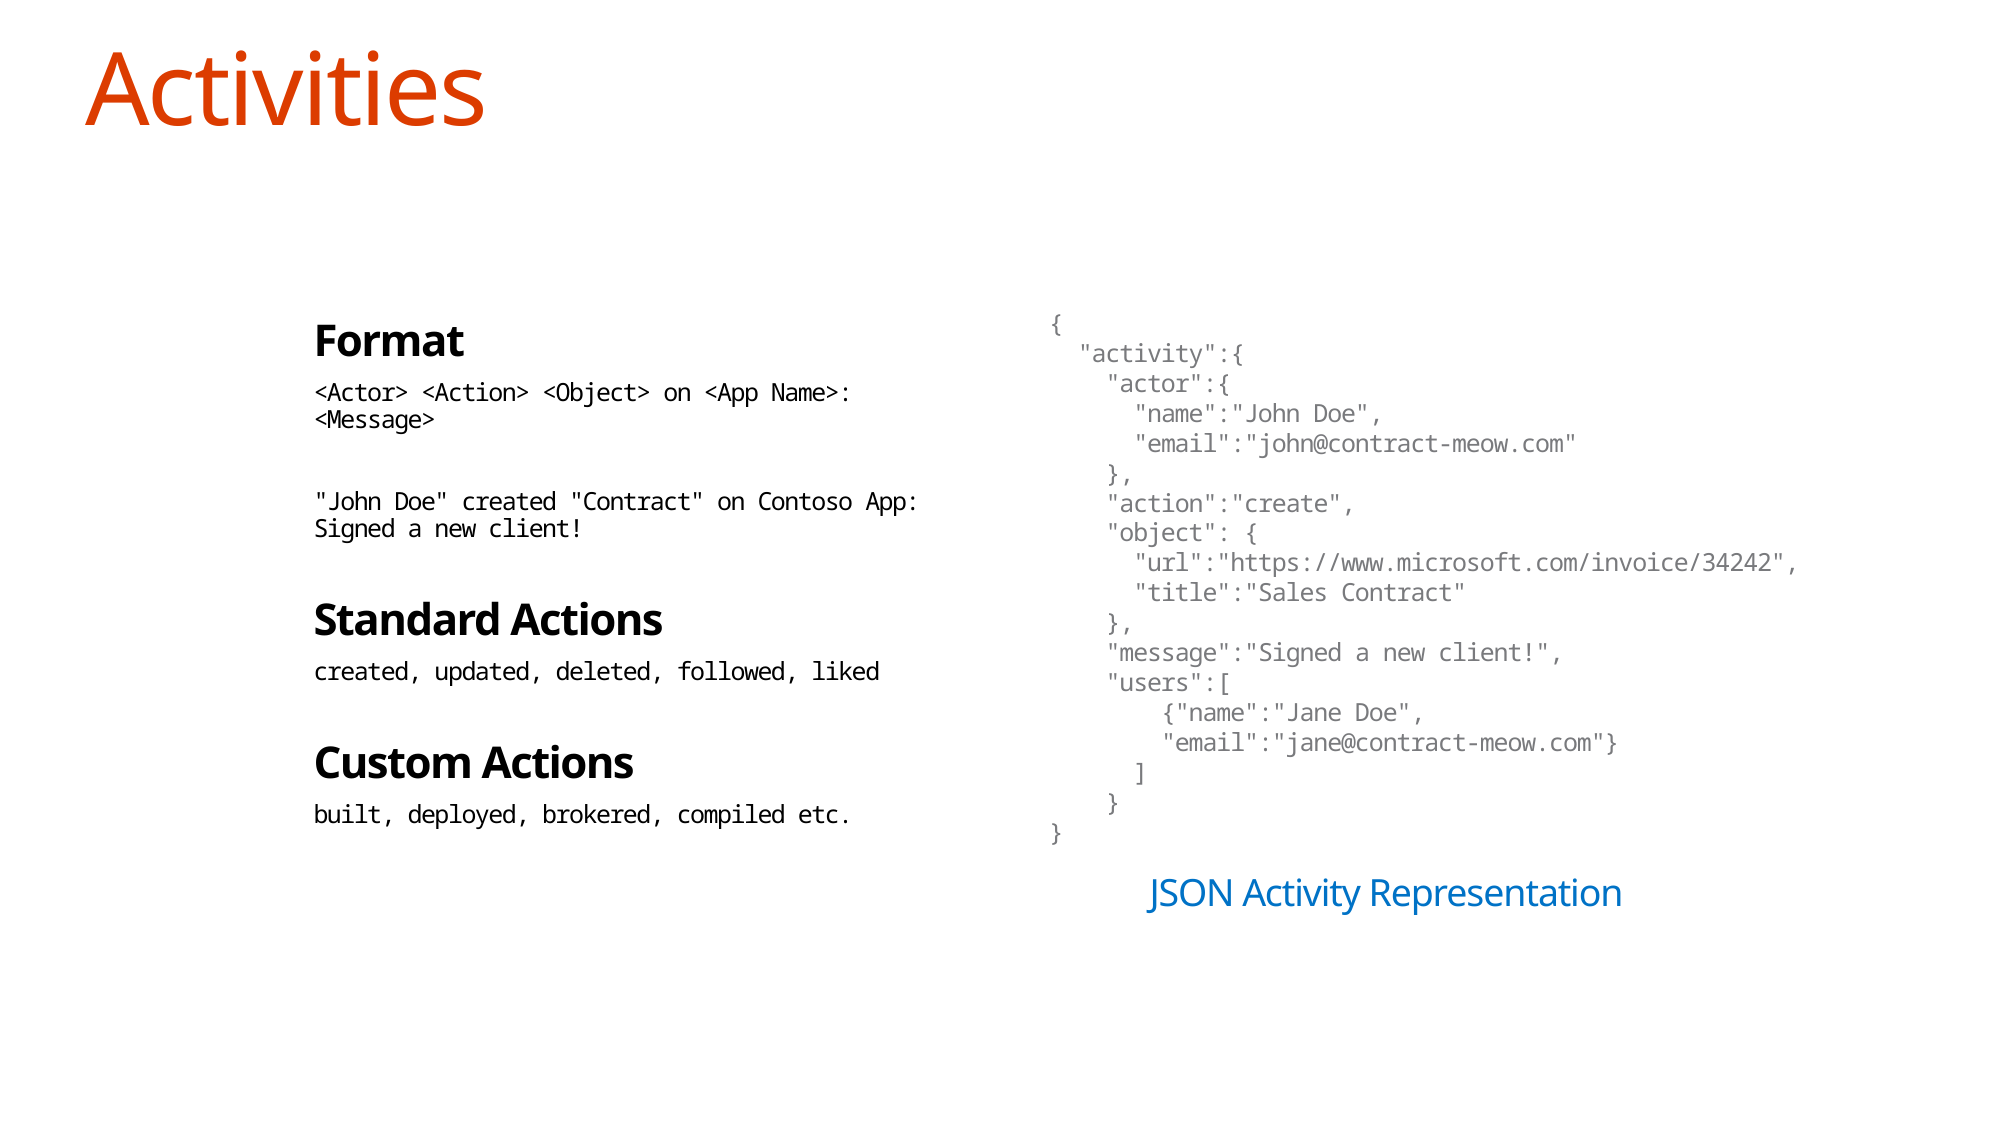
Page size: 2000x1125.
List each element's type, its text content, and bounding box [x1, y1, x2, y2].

text_box JSON Activity Representation [1149, 868, 1624, 914]
text_box { "activity":{ "actor":{ "name":"John Doe", "email":"john@contract-meow.com" }, "action":"create", "object": { "url":"https://www.microsoft.com/invoice/34242", "title":"Sales Contract" }, "message":"Signed a new client!", "users":[ {"name":"Jane Doe", "email":"jane@contract-meow.com"} ] } } [1048, 307, 1861, 847]
list Format <Actor> <Action> <Object> on <App Name>: <Message> "John Doe" created "Contract" on Contoso App: Signed a new client! Standard Actions created, updated, deleted, followed, liked Custom Actions built, deployed, brokered, compiled etc. [313, 318, 980, 914]
title Activities [85, 37, 1914, 147]
